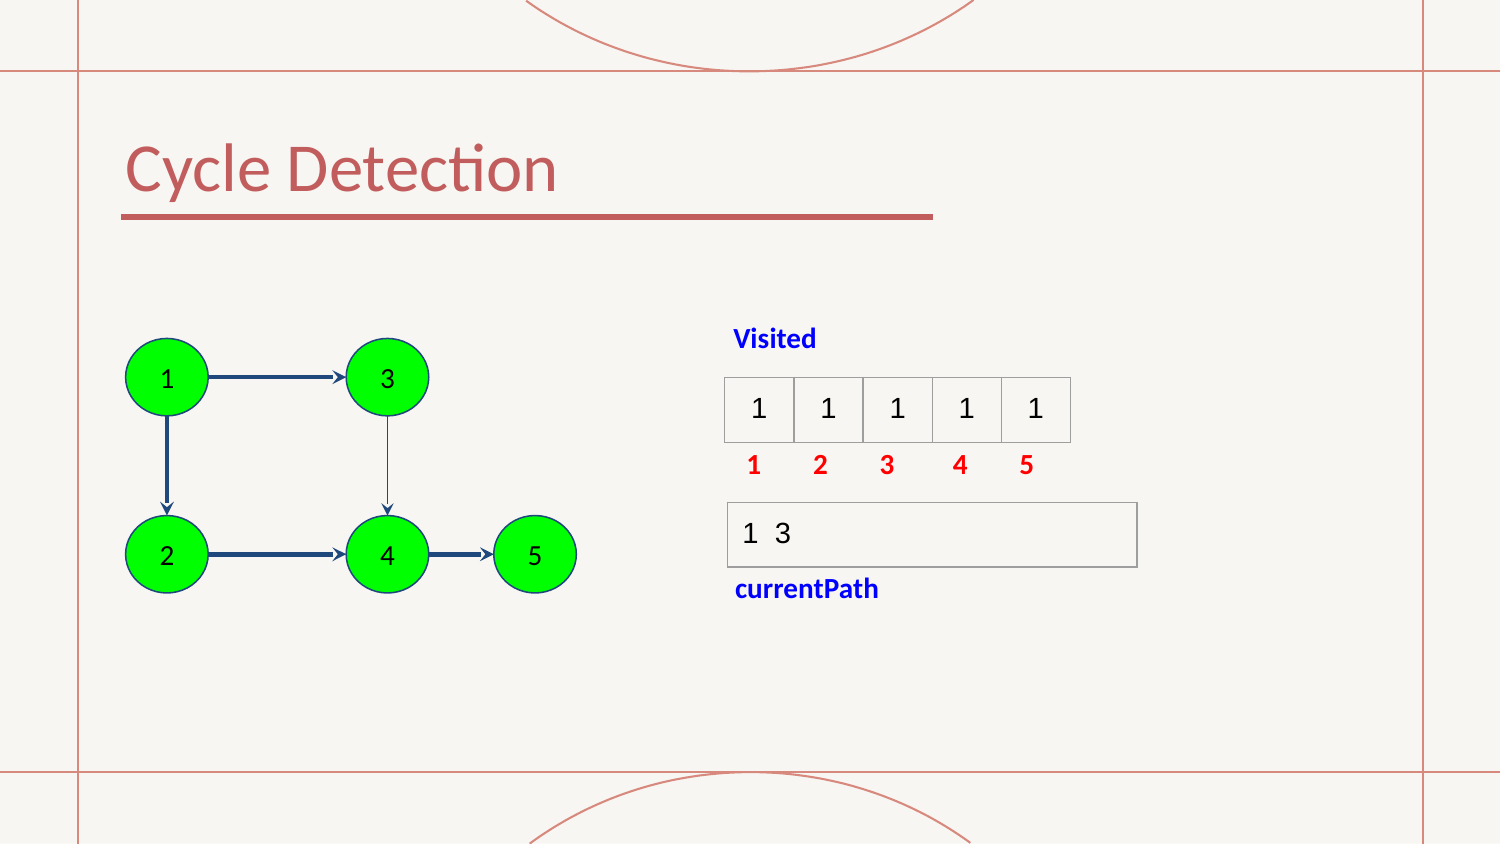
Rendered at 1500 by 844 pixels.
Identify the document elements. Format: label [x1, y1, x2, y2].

table_header [725, 391, 793, 430]
text_box [720, 554, 904, 641]
text_box [686, 430, 1430, 518]
table_header [728, 503, 1136, 566]
table_header [1002, 378, 1070, 430]
table_header [864, 378, 932, 430]
text_box [125, 338, 577, 593]
table_header [795, 378, 862, 430]
text_box [515, 304, 1065, 391]
title [125, 122, 942, 264]
table_header [933, 378, 1001, 430]
